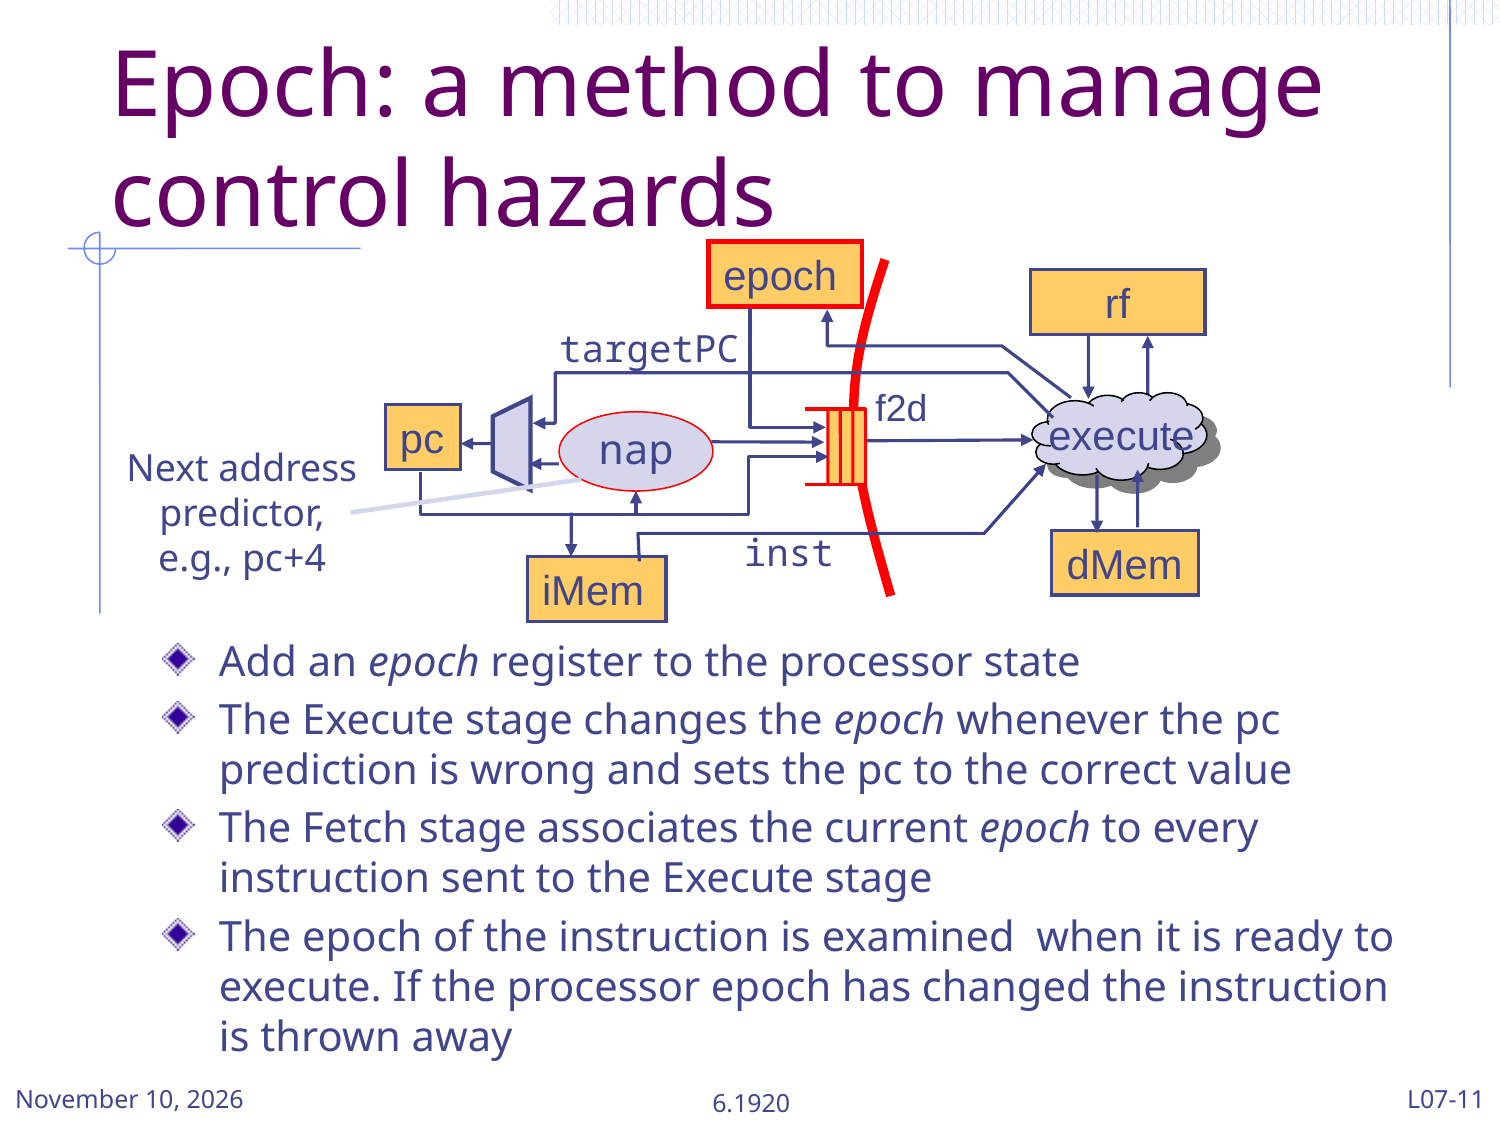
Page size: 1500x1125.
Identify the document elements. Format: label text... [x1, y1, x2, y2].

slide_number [0, 1049, 313, 1125]
picture [162, 701, 195, 734]
list Add an epoch register to the processor state The Execute stage changes the epoch whenever the pc prediction is wrong and sets the pc to the correct value The Fetch stage associates the current epoch to every instruction sent to the Execute stage The epoch of the instruction is examined when it is ready to execute. If the processor epoch has changed the instruction is thrown away [147, 626, 1423, 1081]
picture [162, 643, 195, 676]
picture [162, 918, 195, 951]
picture [162, 809, 195, 842]
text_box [80, 241, 1218, 623]
footer 6.1920 [503, 1049, 1000, 1125]
title Epoch: a method to manage control hazards [94, 21, 1445, 253]
slide_number L07-11 [1187, 1049, 1500, 1125]
